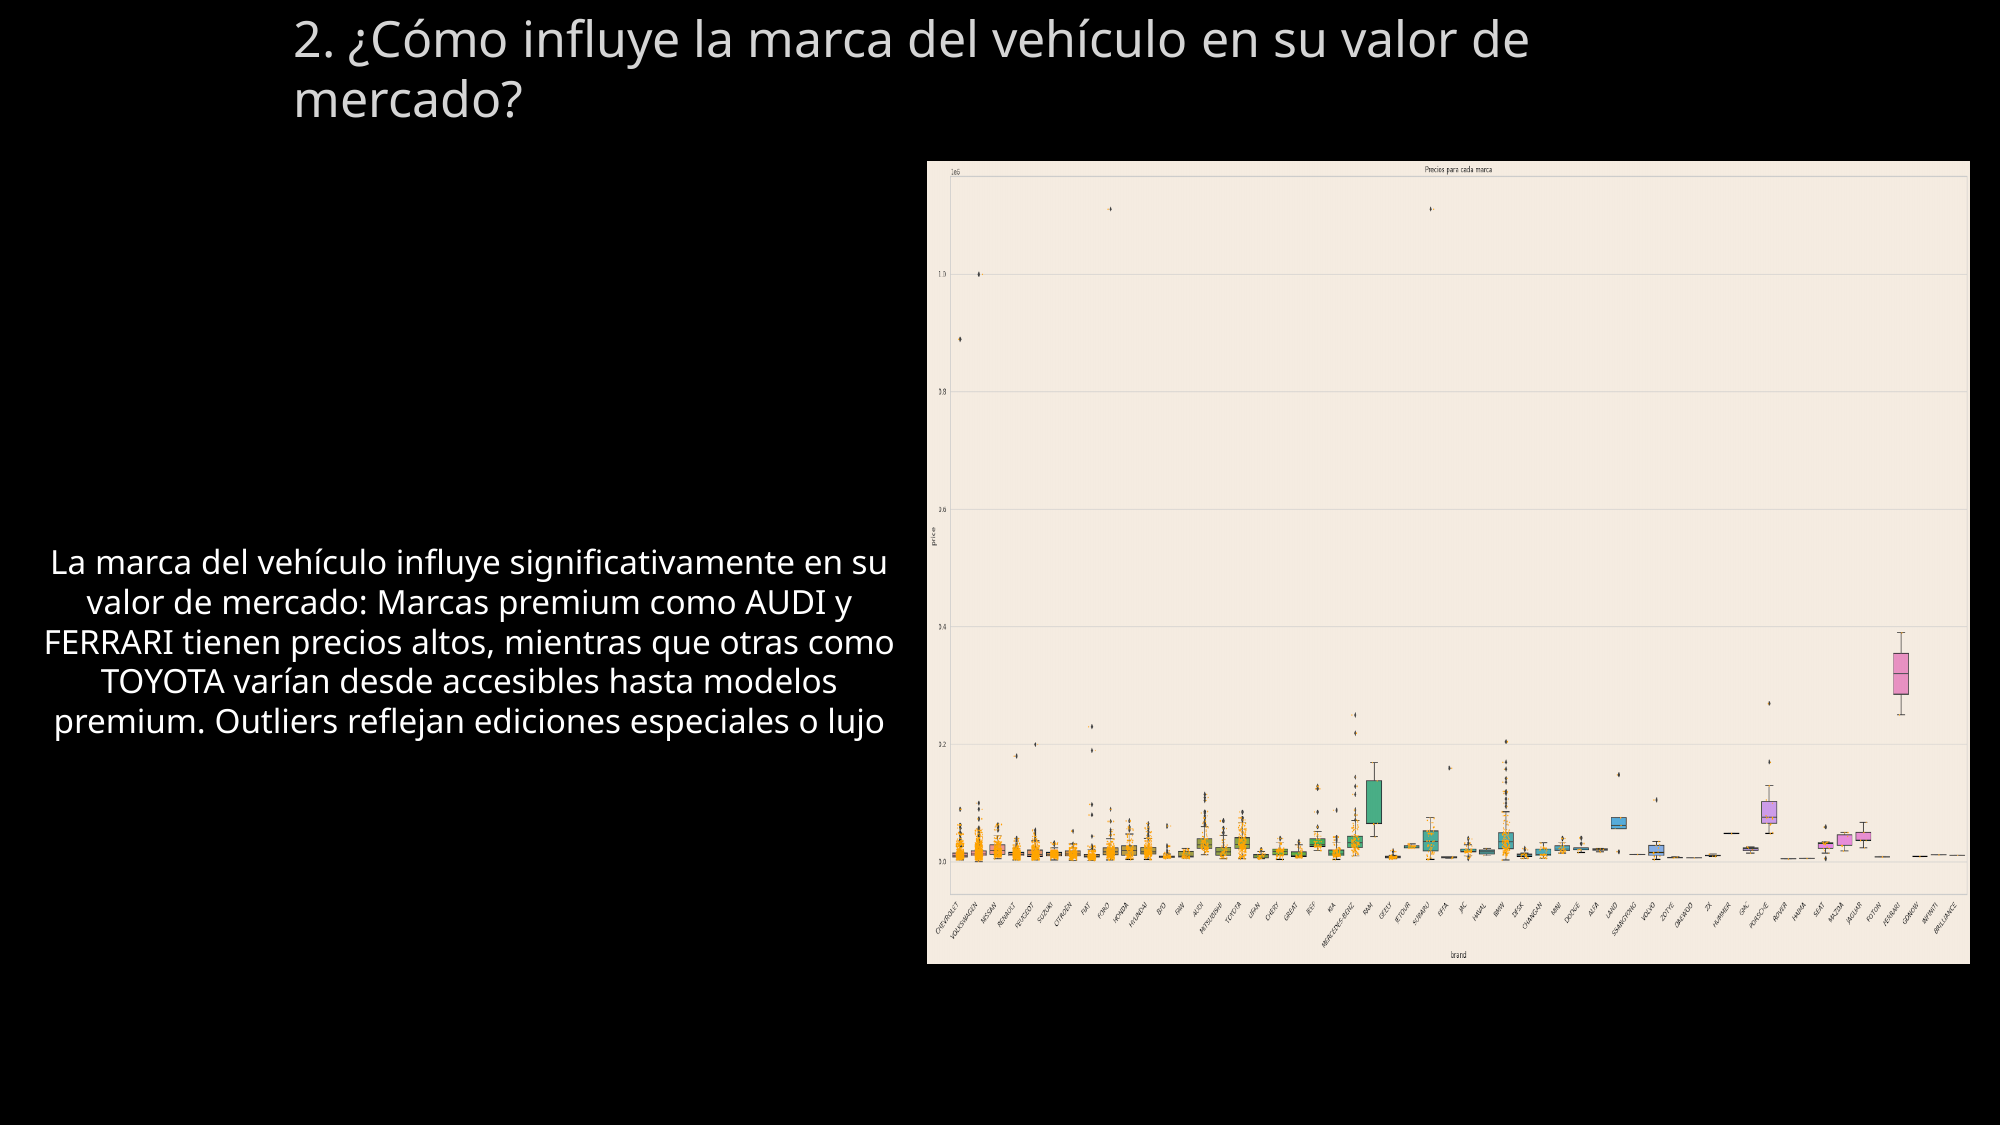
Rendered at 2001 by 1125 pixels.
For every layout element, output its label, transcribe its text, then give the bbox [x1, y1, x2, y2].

text_box La marca del vehículo influye significativamente en su valor de mercado: Marcas premium como AUDI y FERRARI tienen precios altos, mientras que otras como TOYOTA varían desde accesibles hasta modelos premium. Outliers reflejan ediciones especiales o lujo [12, 533, 921, 748]
picture [926, 161, 1970, 964]
text_box 2. ¿Cómo influye la marca del vehículo en su valor de mercado? [278, 0, 1722, 195]
